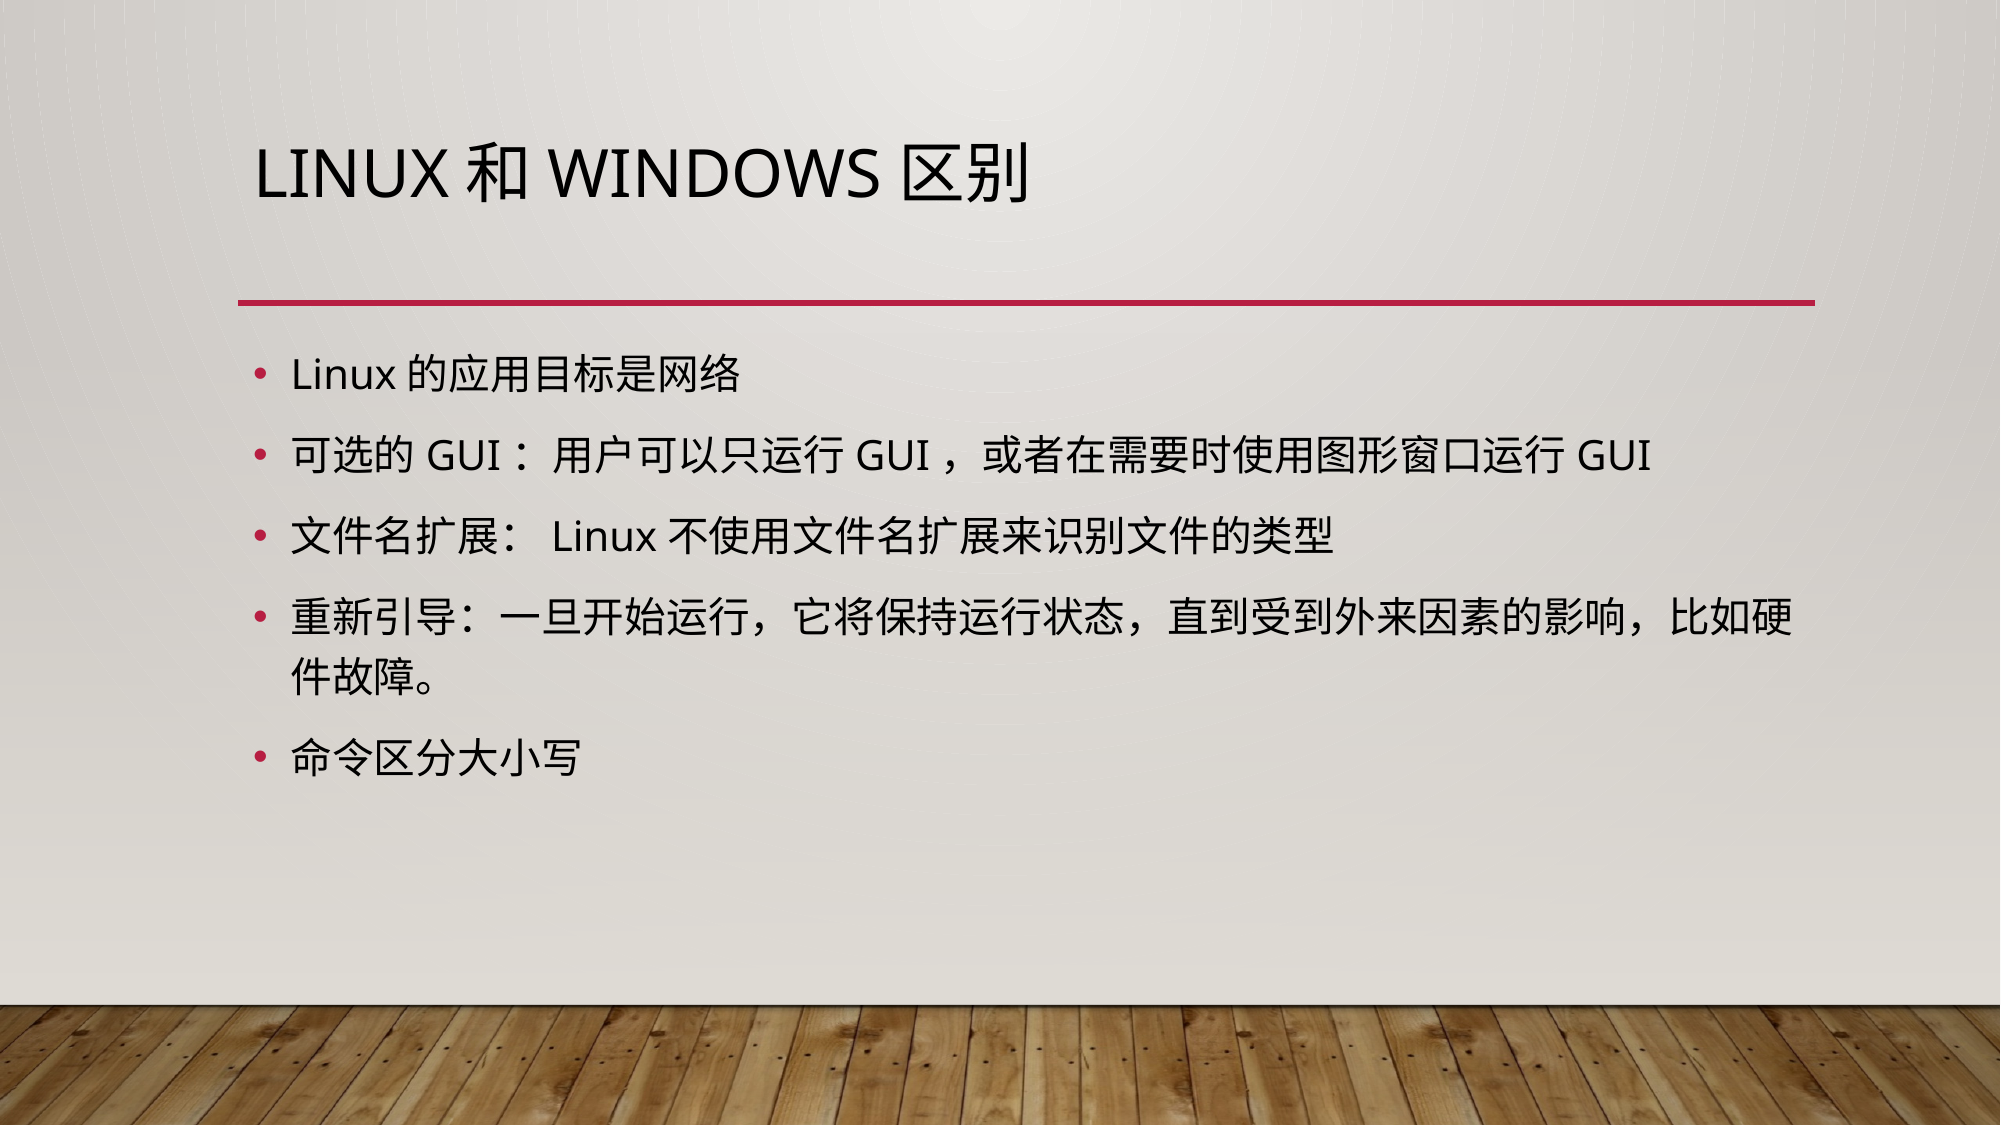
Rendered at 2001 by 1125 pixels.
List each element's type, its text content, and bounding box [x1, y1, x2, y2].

title LINUX和windows区别 [238, 131, 1814, 305]
list Linux的应用目标是网络 可选的GUI：用户可以只运行GUI，或者在需要时使用图形窗口运行GUI 文件名扩展：Linux不使用文件名扩展来识别文件的类型 重新引导：一旦开始运行，它将保持运行状态，直到受到外来因素的影响，比如硬件故障。 命令区分大小写 [238, 330, 1814, 897]
picture [0, 1005, 2000, 1125]
